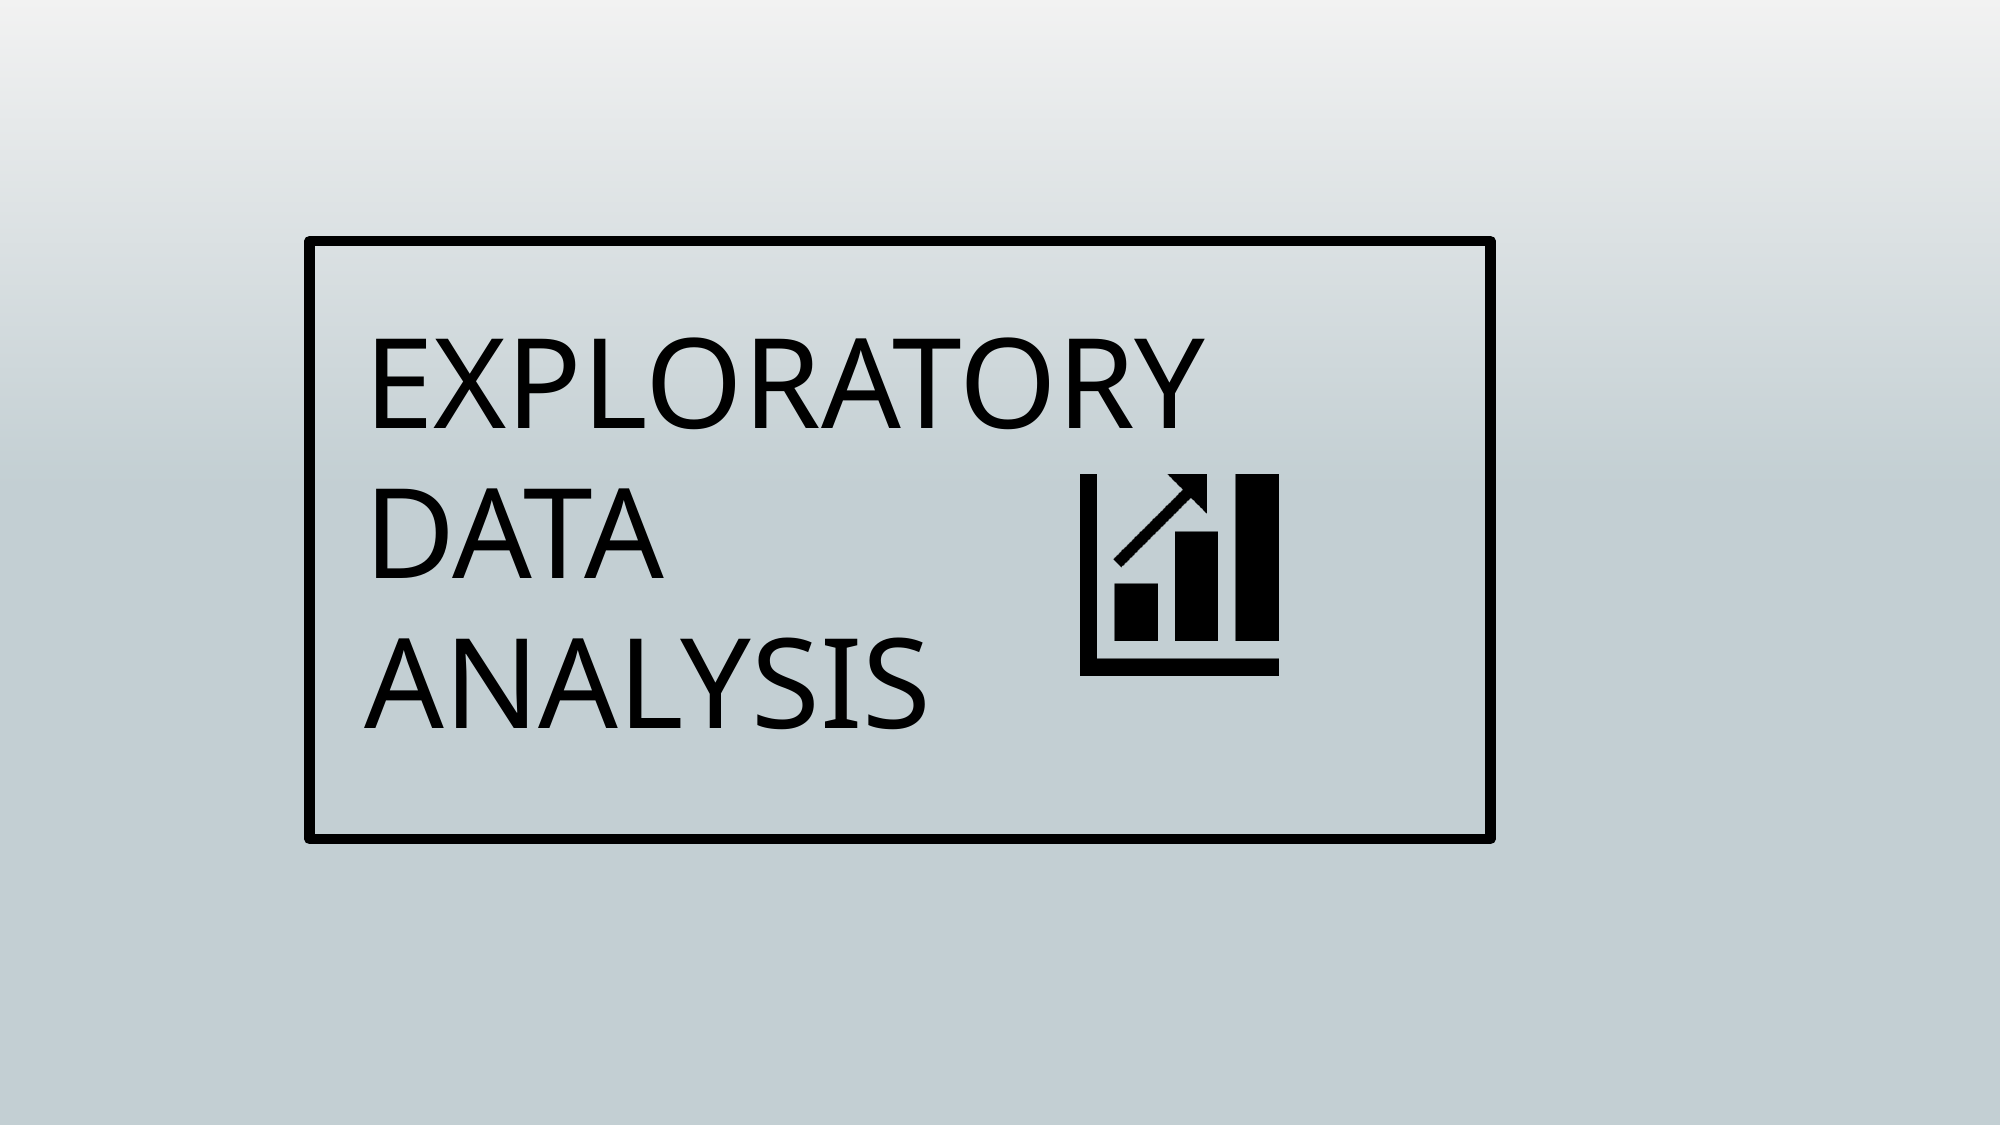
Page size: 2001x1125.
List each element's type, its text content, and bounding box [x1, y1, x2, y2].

text_box EXPLORATORY DATA ANALYSIS [349, 296, 1233, 761]
text_box [308, 240, 1491, 840]
picture [1039, 436, 1316, 713]
